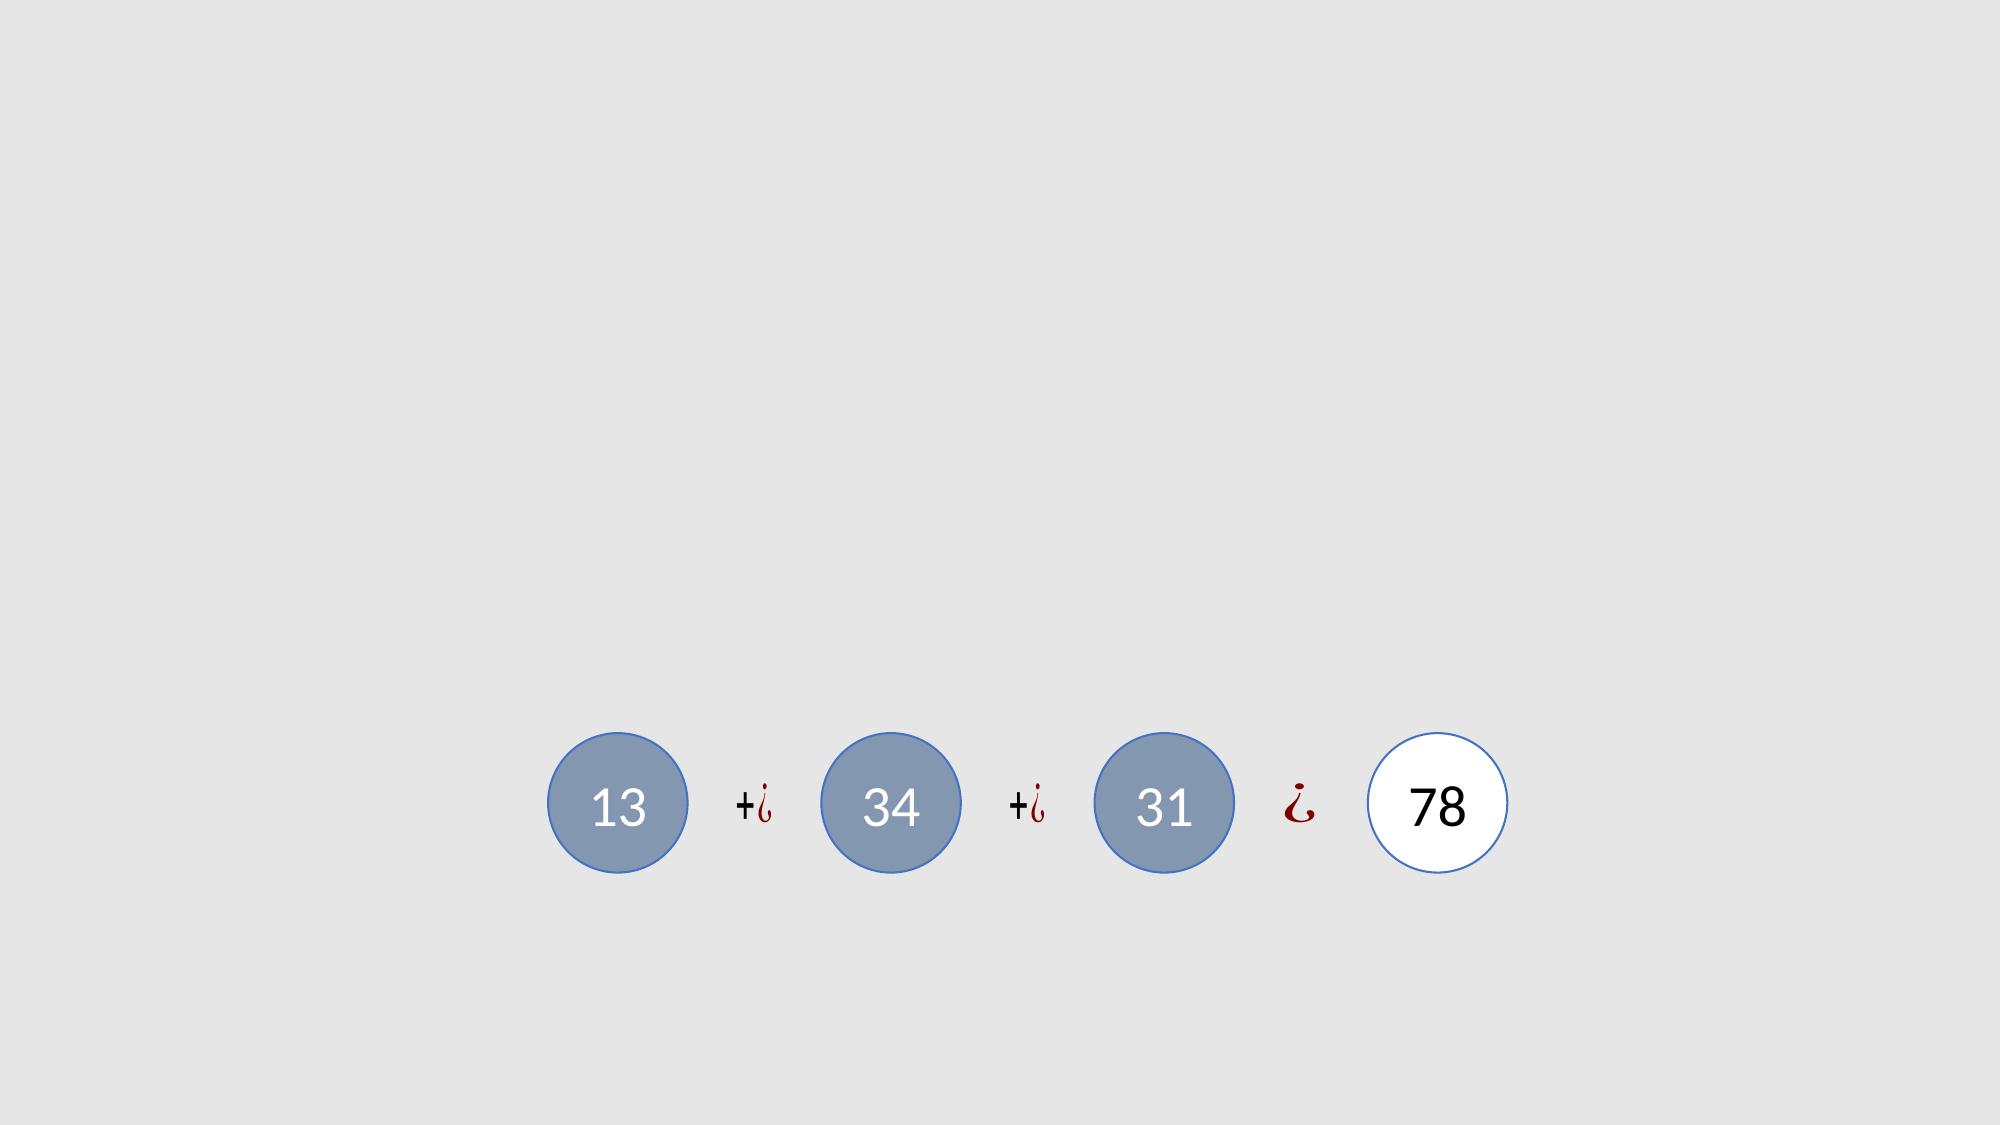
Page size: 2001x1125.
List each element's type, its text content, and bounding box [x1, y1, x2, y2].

text_box 34 [820, 732, 962, 874]
text_box 13 [547, 732, 689, 874]
text_box 78 [1366, 732, 1509, 874]
text_box 31 [1093, 732, 1236, 874]
